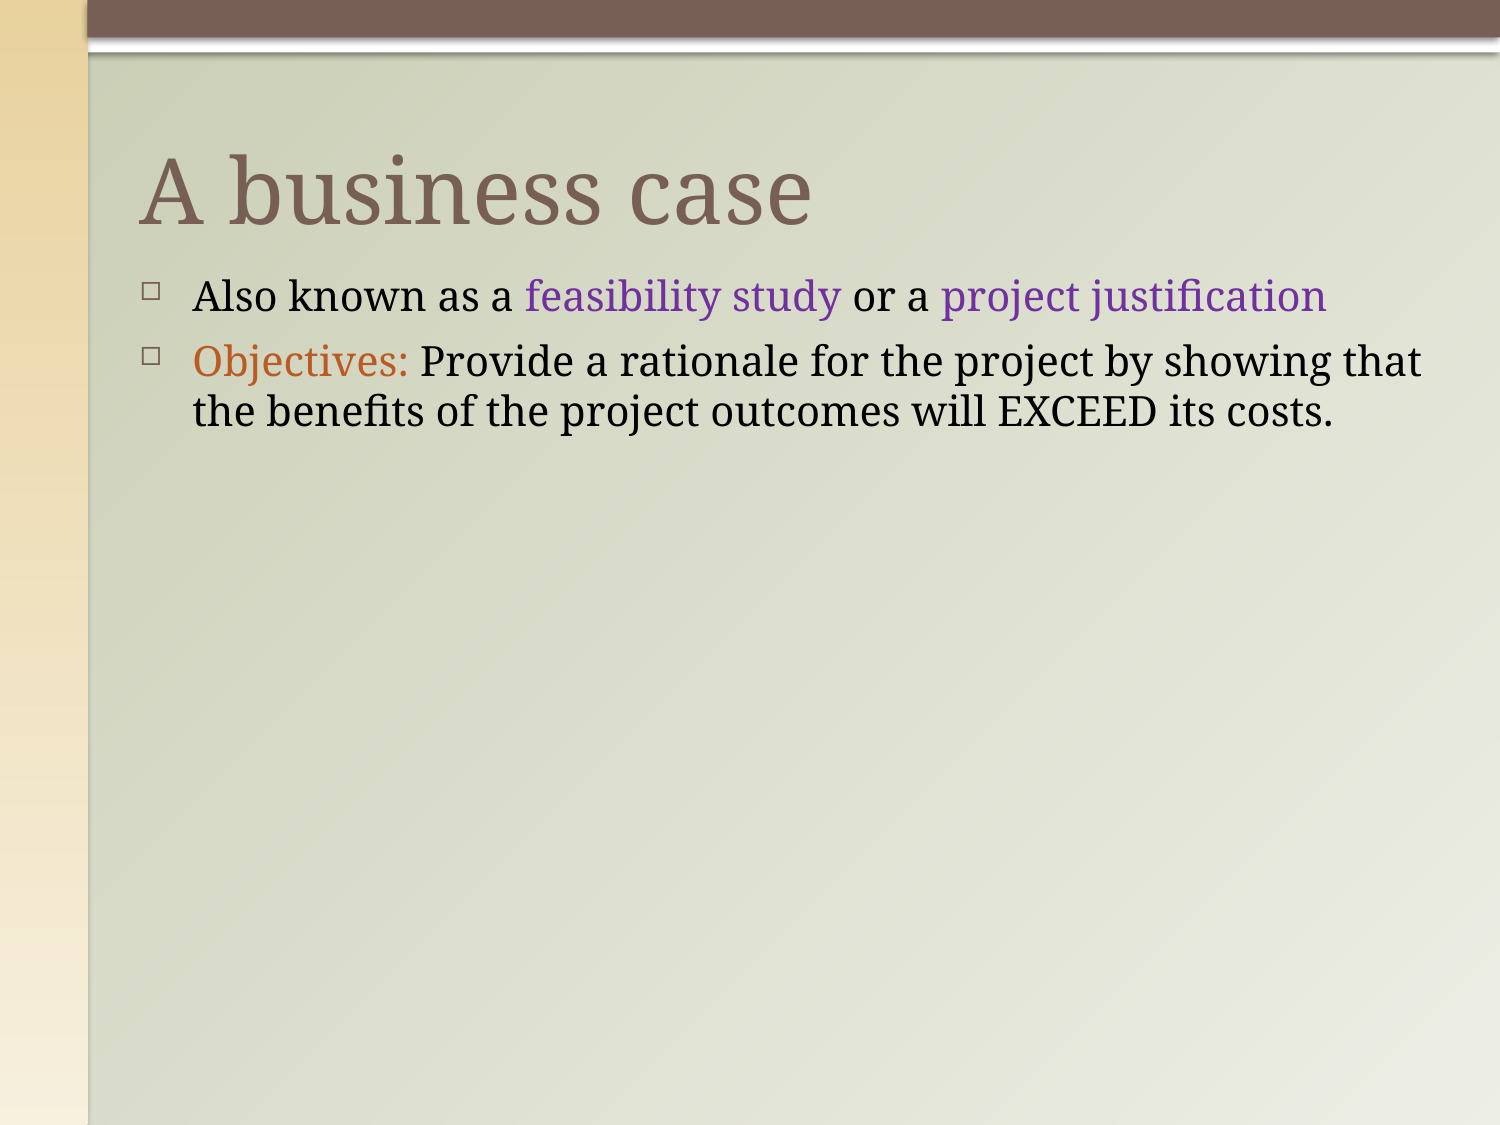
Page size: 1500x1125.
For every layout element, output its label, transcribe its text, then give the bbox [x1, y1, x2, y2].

list Also known as a feasibility study or a project justification Objectives: Provide a rationale for the project by showing that the benefits of the project outcomes will EXCEED its costs. [125, 262, 1438, 445]
title A business case [125, 62, 1438, 250]
